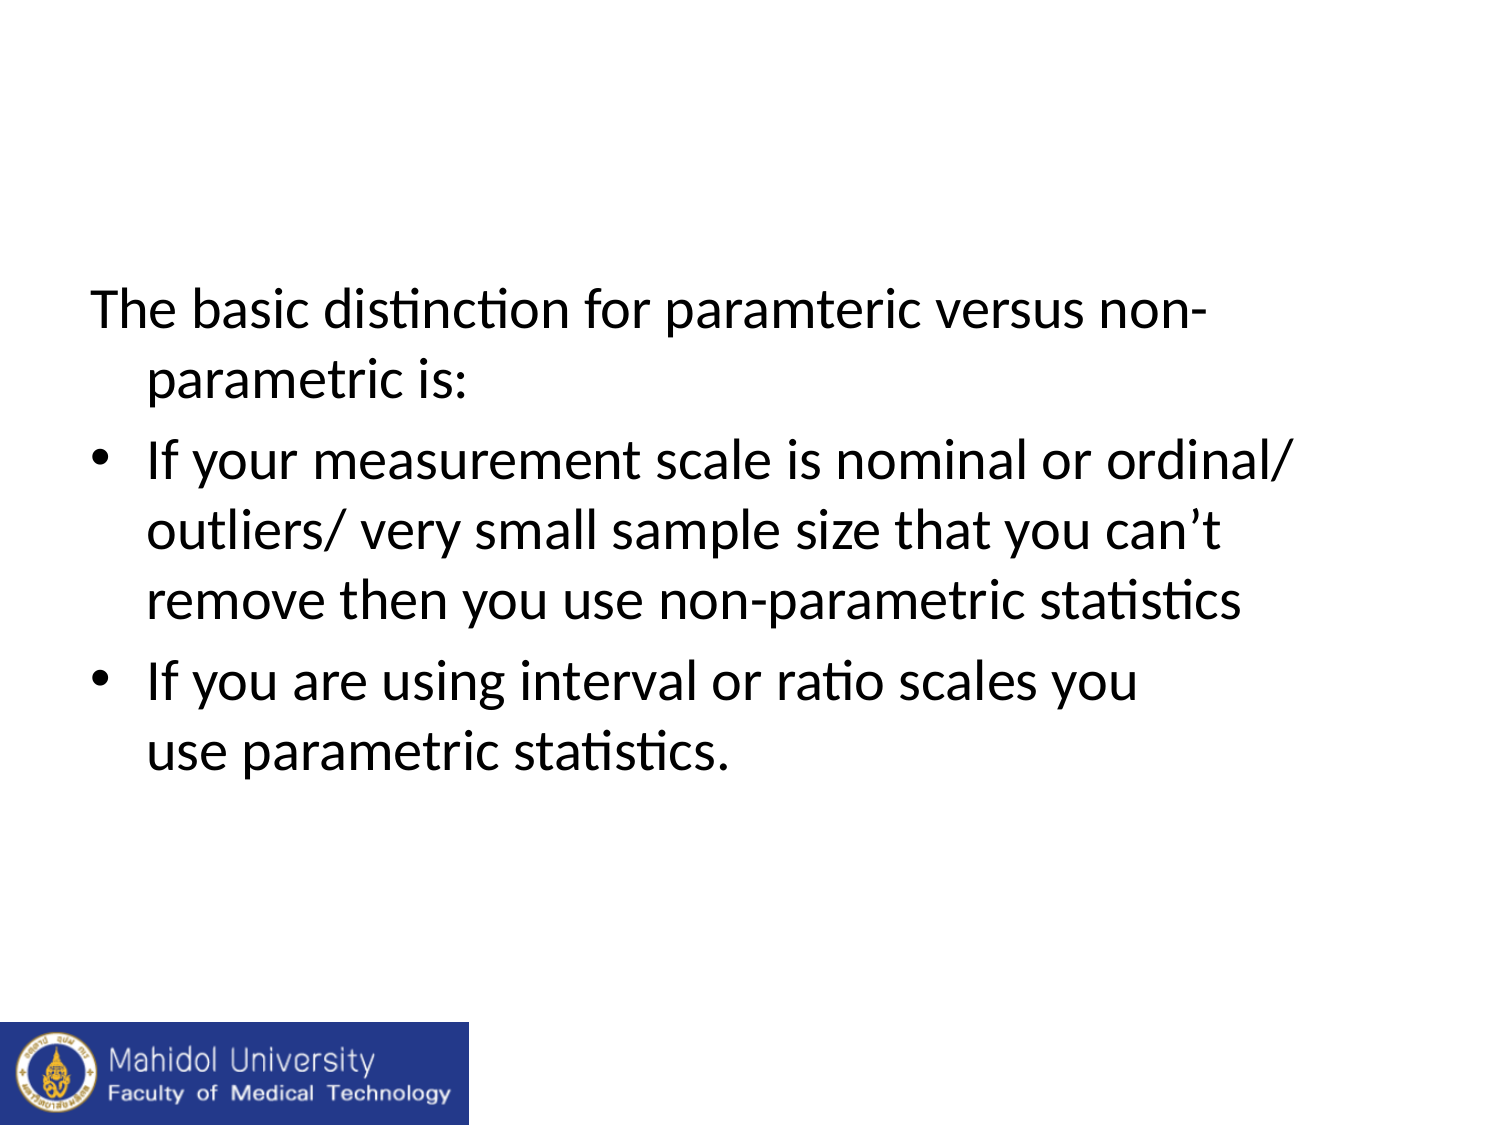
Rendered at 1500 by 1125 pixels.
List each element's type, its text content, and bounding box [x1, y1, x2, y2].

picture [0, 1022, 469, 1125]
list The basic distinction for paramteric versus non-parametric is: If your measurement scale is nominal or ordinal/ outliers/ very small sample size that you can’t remove then you use non-parametric statistics If you are using interval or ratio scales you use parametric statistics. [75, 262, 1425, 1005]
